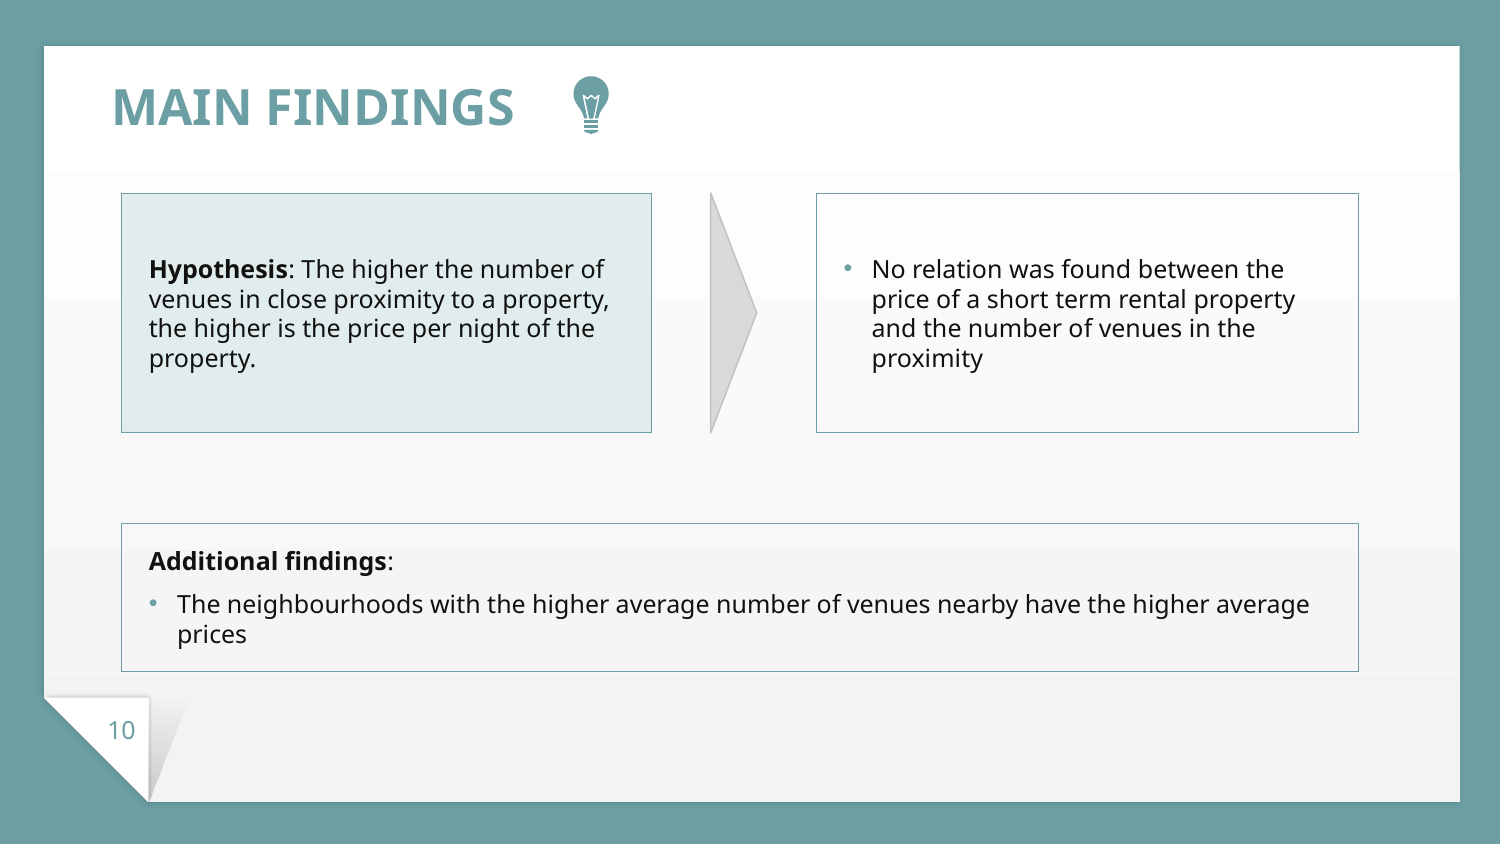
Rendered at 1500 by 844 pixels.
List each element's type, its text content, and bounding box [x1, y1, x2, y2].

slide_number 10 [83, 699, 160, 750]
text_box MAIN FINDINGS [83, 63, 1403, 147]
text_box No relation was found between the price of a short term rental property and the number of venues in the proximity [816, 193, 1359, 433]
text_box [708, 191, 759, 435]
text_box Hypothesis: The higher the number of venues in close proximity to a property, the higher is the price per night of the property. [121, 193, 652, 433]
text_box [573, 75, 610, 135]
text_box Additional findings: The neighbourhoods with the higher average number of venues nearby have the higher average prices [121, 523, 1359, 672]
